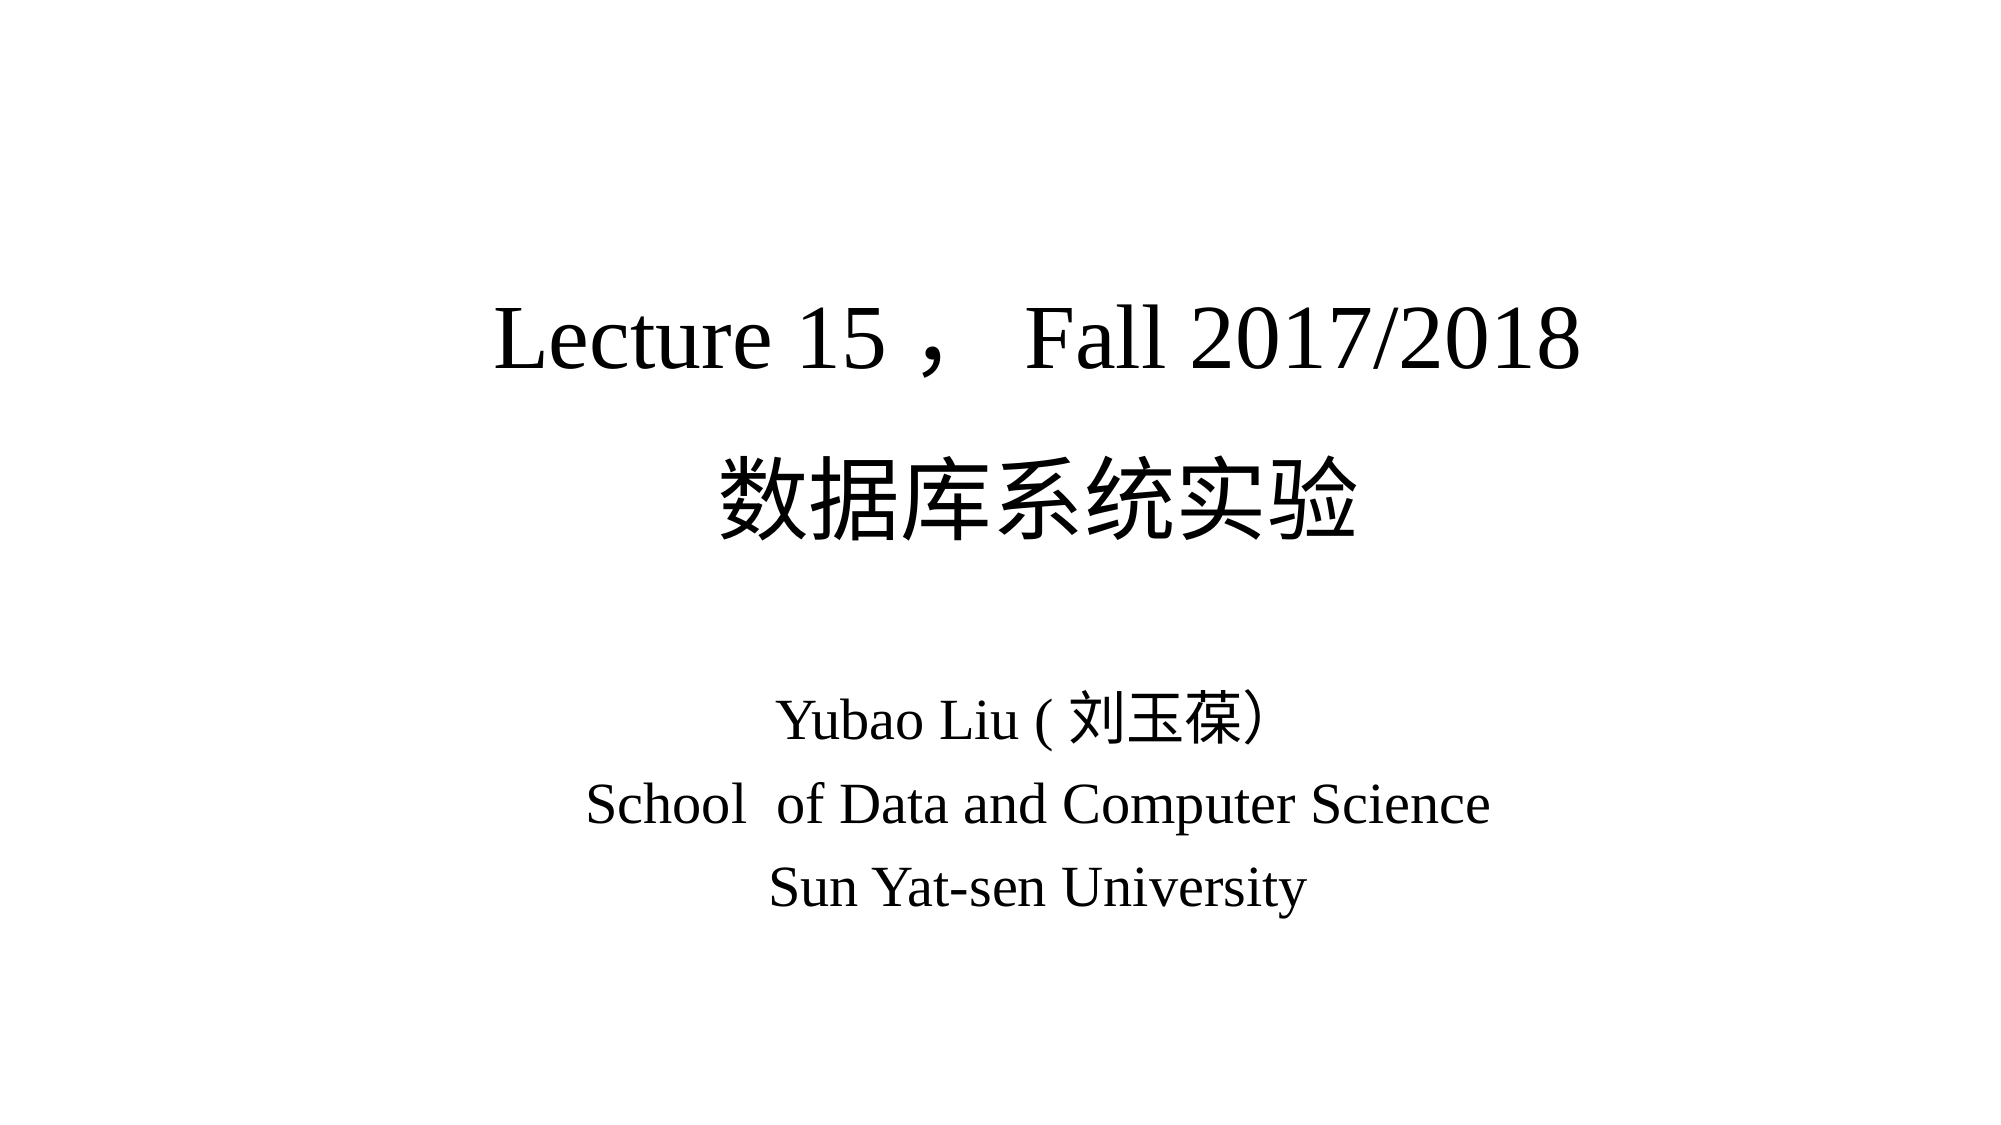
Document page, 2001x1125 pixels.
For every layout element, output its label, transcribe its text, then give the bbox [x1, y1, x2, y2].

title Lecture 15，Fall 2017/2018 数据库系统实验 [288, 168, 1789, 560]
subtitle Yubao Liu (刘玉葆） School of Data and Computer Science Sun Yat-sen University [249, 590, 1827, 989]
